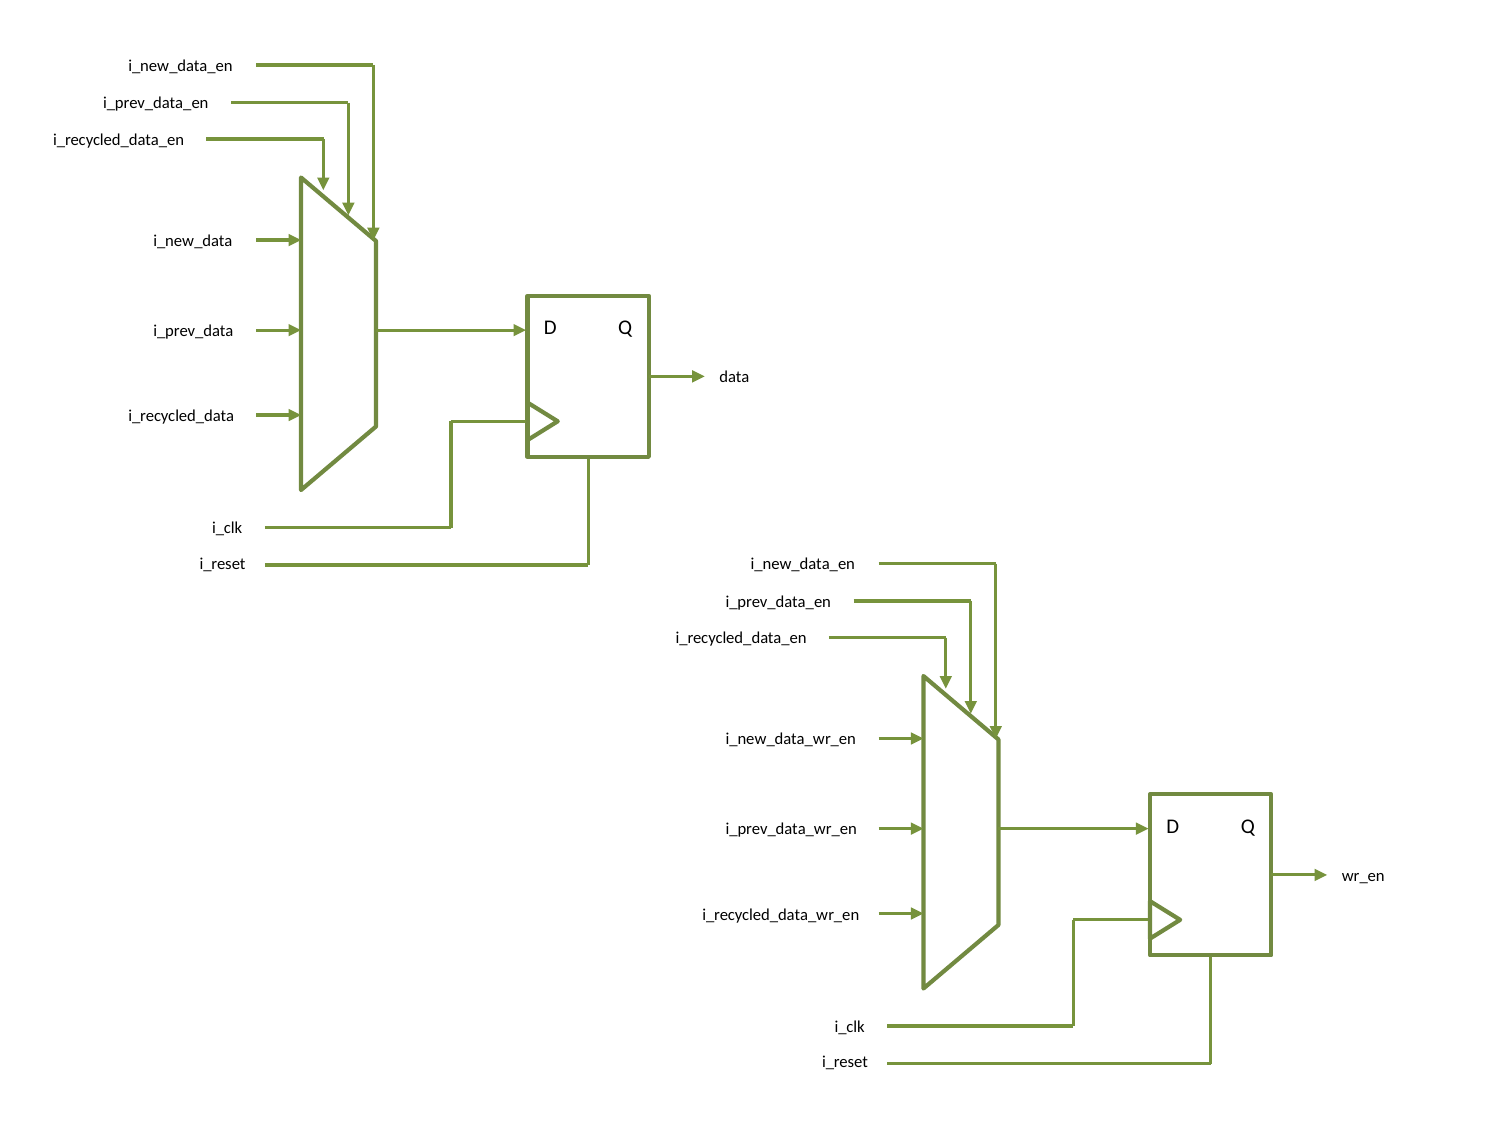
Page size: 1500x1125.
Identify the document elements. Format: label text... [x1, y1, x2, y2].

text_box i_clk [819, 1008, 888, 1043]
text_box i_prev_data [138, 312, 257, 348]
text_box i_clk [197, 509, 265, 545]
text_box [921, 674, 1001, 991]
text_box wr_en [1327, 857, 1470, 892]
text_box i_new_data [138, 222, 257, 258]
text_box i_reset [807, 1043, 892, 1079]
text_box i_new_data_wr_en [710, 720, 879, 756]
text_box i_prev_data_en [88, 84, 232, 120]
text_box [1147, 899, 1183, 941]
text_box i_recycled_data_en [38, 121, 207, 156]
text_box [525, 400, 560, 442]
text_box i_reset [184, 545, 270, 580]
text_box D Q [525, 294, 651, 459]
text_box D Q [1148, 792, 1273, 957]
text_box i_recycled_data_wr_en [687, 895, 879, 931]
text_box i_prev_data_en [710, 583, 854, 619]
text_box data [704, 358, 848, 394]
text_box i_new_data_en [735, 545, 879, 581]
text_box i_recycled_data [113, 397, 257, 432]
text_box i_prev_data_wr_en [710, 810, 879, 846]
text_box i_new_data_en [113, 47, 257, 83]
text_box i_recycled_data_en [660, 619, 829, 655]
text_box [298, 175, 379, 492]
